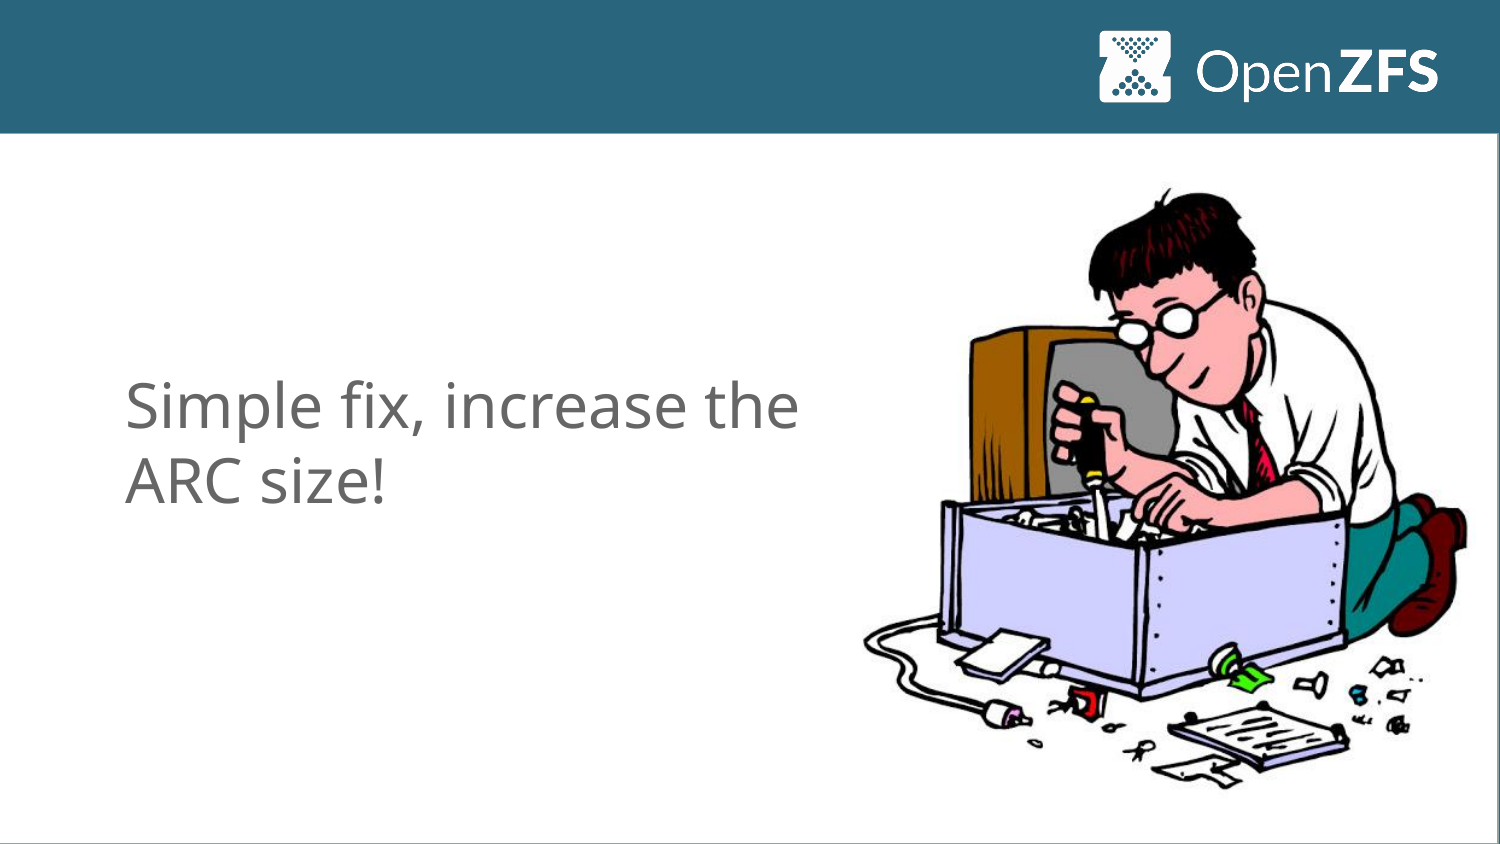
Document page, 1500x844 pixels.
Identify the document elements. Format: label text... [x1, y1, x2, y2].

picture [862, 181, 1476, 799]
picture [1088, 19, 1449, 114]
title Simple fix, increase the ARC size! [110, 351, 857, 715]
